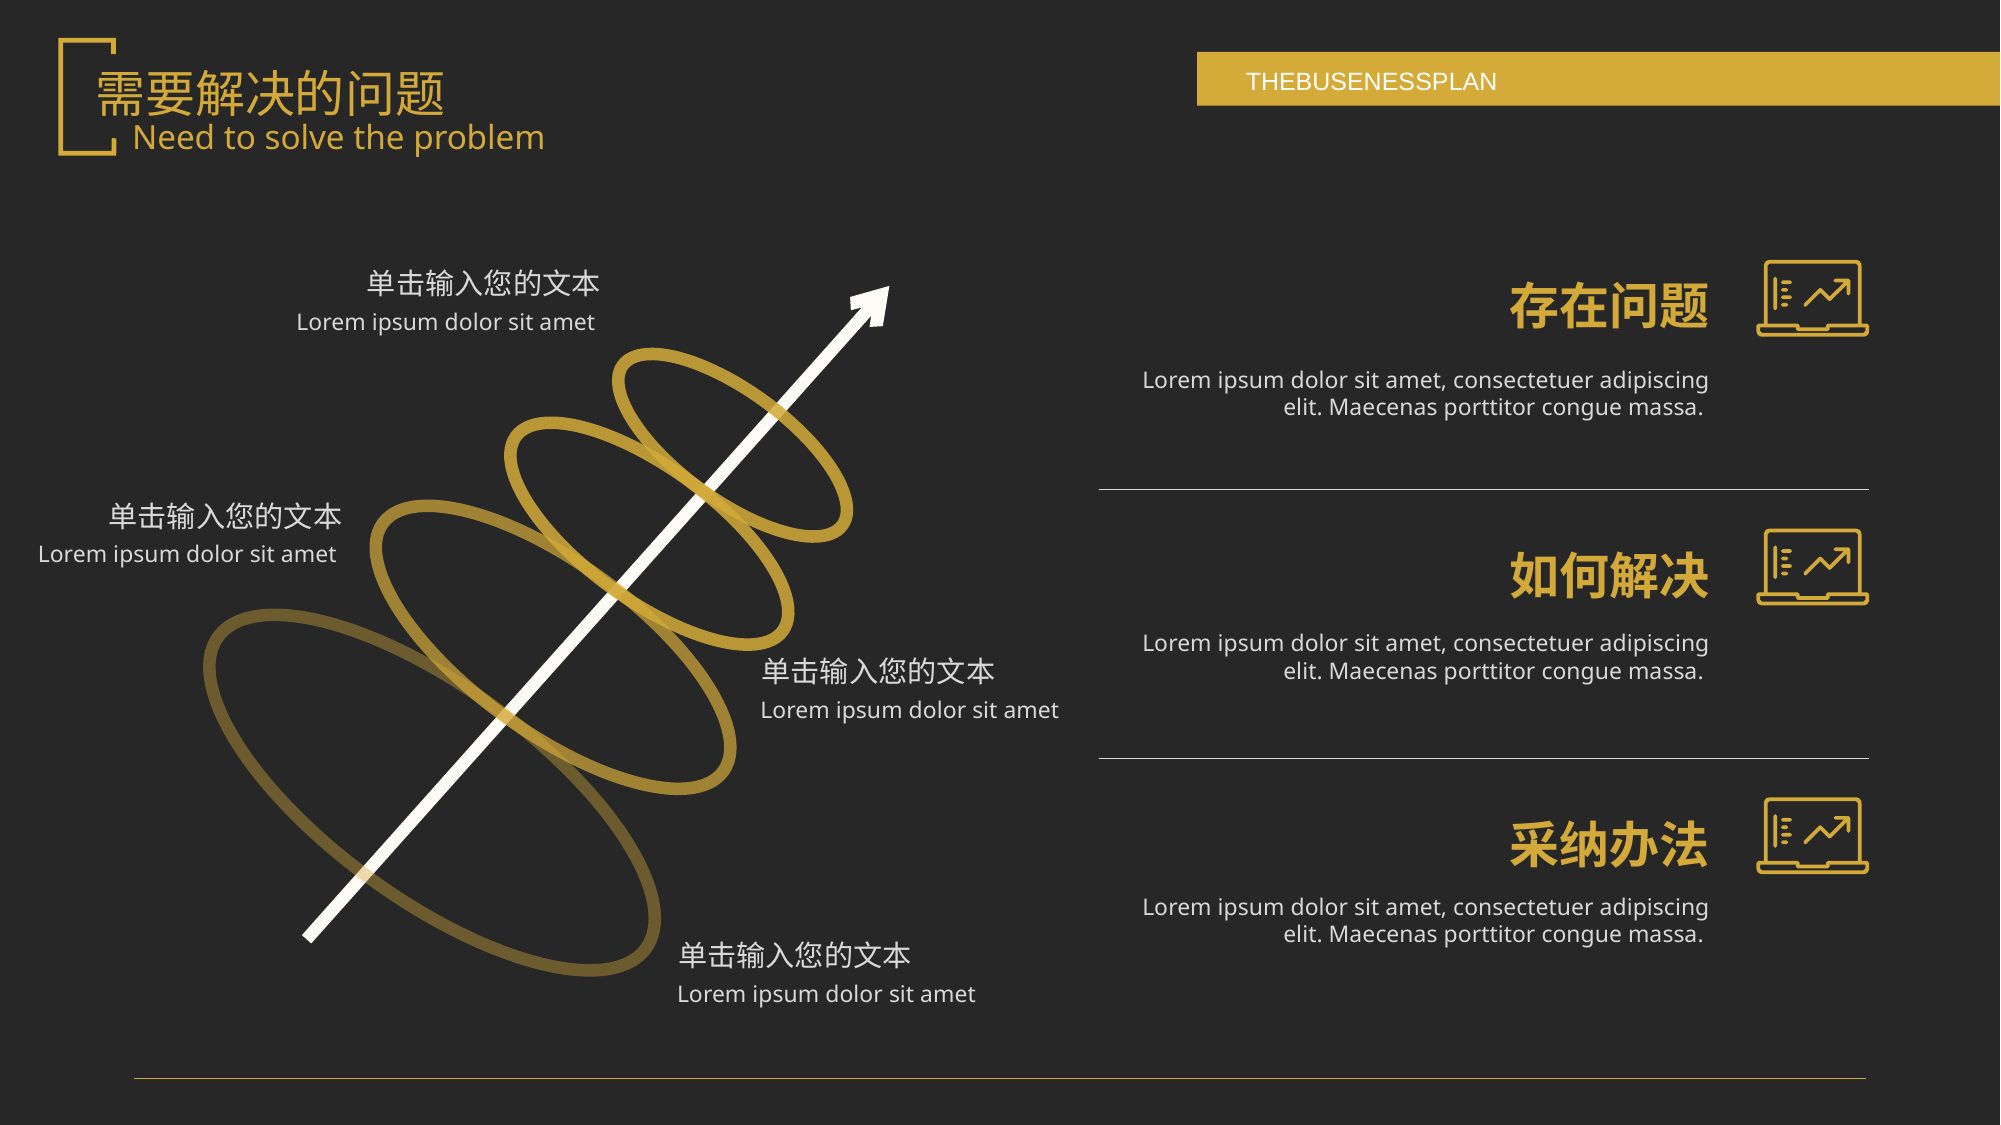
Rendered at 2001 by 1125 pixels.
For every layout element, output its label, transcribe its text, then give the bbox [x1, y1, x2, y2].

text_box 需要解决的问题 [80, 54, 469, 130]
text_box Need to solve the problem [117, 109, 572, 164]
text_box 如何解决 [1462, 536, 1757, 612]
text_box 单击输入您的文本 [890, 646, 1011, 688]
text_box 单击输入您的文本 [352, 257, 616, 285]
text_box Lorem ipsum dolor sit amet, consectetuer adipiscing elit. Maecenas porttitor congue massa. [1105, 357, 1725, 428]
text_box [1757, 259, 1870, 337]
text_box [1757, 528, 1870, 606]
text_box Lorem ipsum dolor sit amet [890, 688, 1097, 731]
text_box 单击输入您的文本 [663, 929, 928, 972]
text_box 单击输入您的文本 [93, 490, 167, 532]
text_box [167, 285, 890, 940]
text_box Lorem ipsum dolor sit amet, consectetuer adipiscing elit. Maecenas porttitor congue massa. [1105, 621, 1725, 692]
text_box Lorem ipsum dolor sit amet [23, 532, 167, 575]
text_box 采纳办法 [1462, 806, 1757, 881]
text_box Lorem ipsum dolor sit amet [662, 972, 1014, 1015]
text_box 存在问题 [1462, 267, 1757, 342]
text_box Lorem ipsum dolor sit amet, consectetuer adipiscing elit. Maecenas porttitor congue massa. [1105, 885, 1725, 955]
text_box [59, 39, 116, 155]
text_box [1757, 797, 1870, 875]
